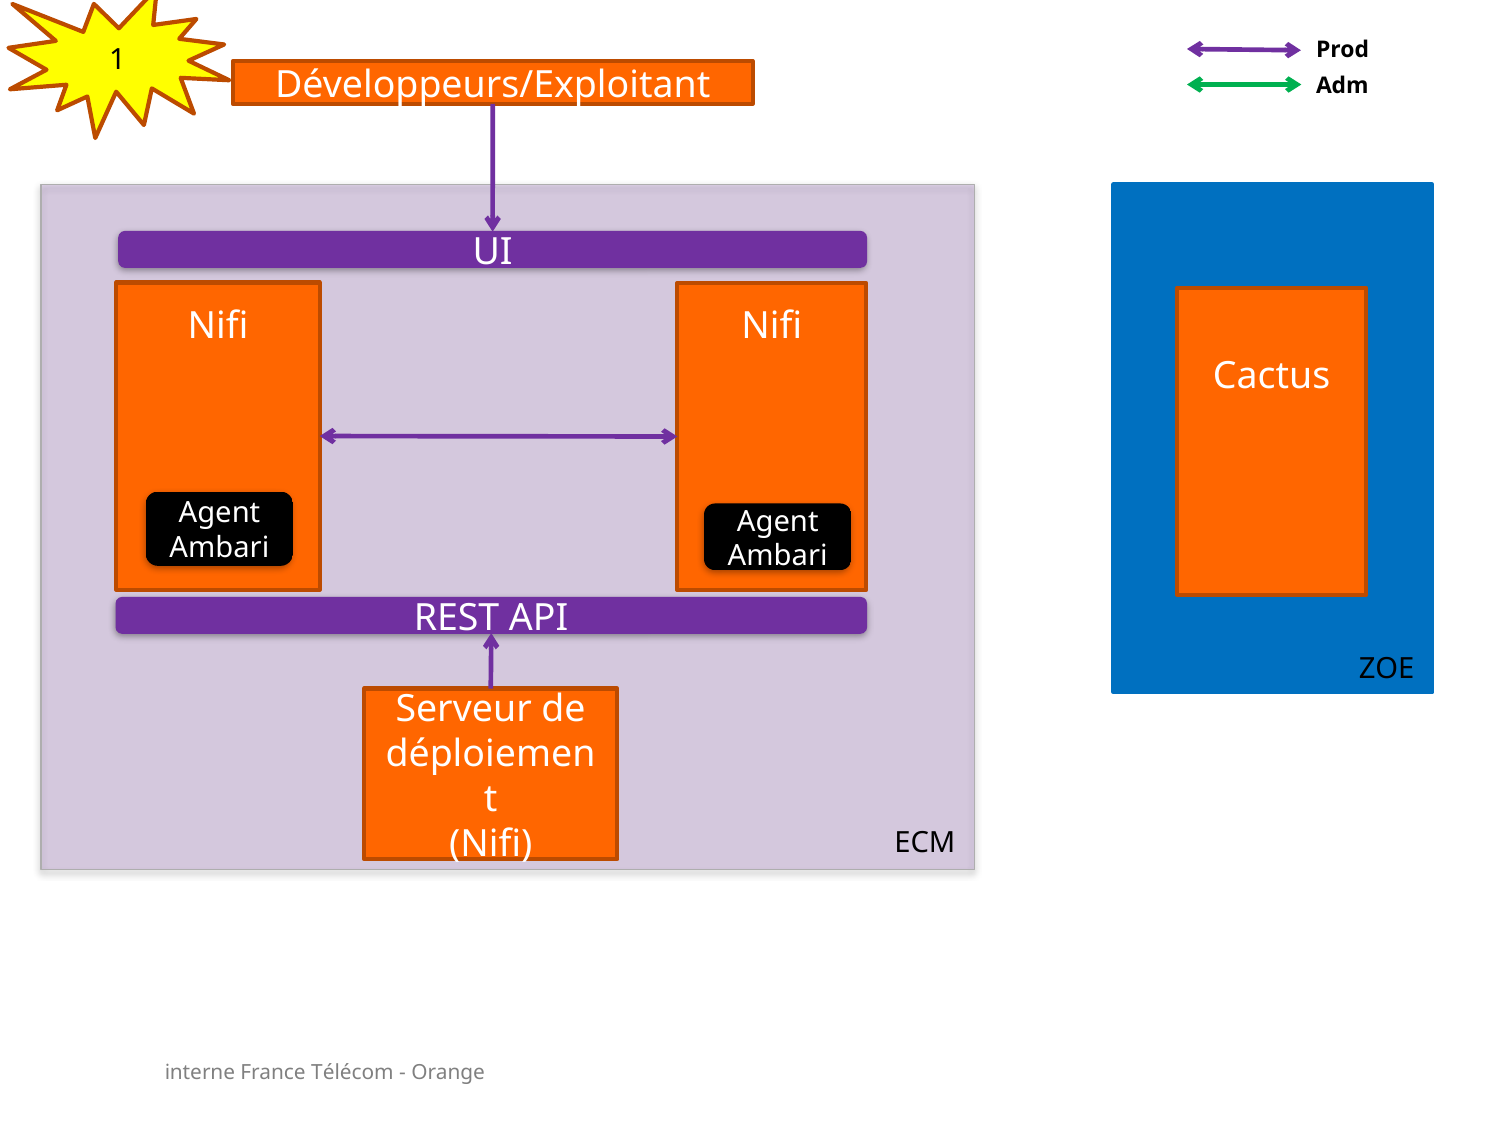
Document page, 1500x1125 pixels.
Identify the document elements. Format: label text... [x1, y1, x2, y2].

text_box Développeurs/Exploitant [231, 59, 755, 106]
text_box Cactus [1175, 286, 1368, 597]
text_box Agent Ambari [145, 491, 294, 566]
text_box REST API [115, 596, 868, 634]
text_box Nifi [114, 280, 322, 592]
text_box Prod [1301, 27, 1385, 70]
text_box UI [118, 230, 868, 268]
text_box Adm [1301, 63, 1384, 106]
text_box Serveur de déploiement (Nifi) [362, 686, 619, 861]
text_box Agent Ambari [703, 503, 852, 571]
text_box Nifi [675, 281, 868, 592]
text_box [1111, 182, 1434, 694]
text_box ECM [879, 816, 971, 867]
text_box ZOE [1344, 641, 1430, 692]
text_box 1 [6, 0, 232, 141]
text_box [40, 184, 975, 870]
